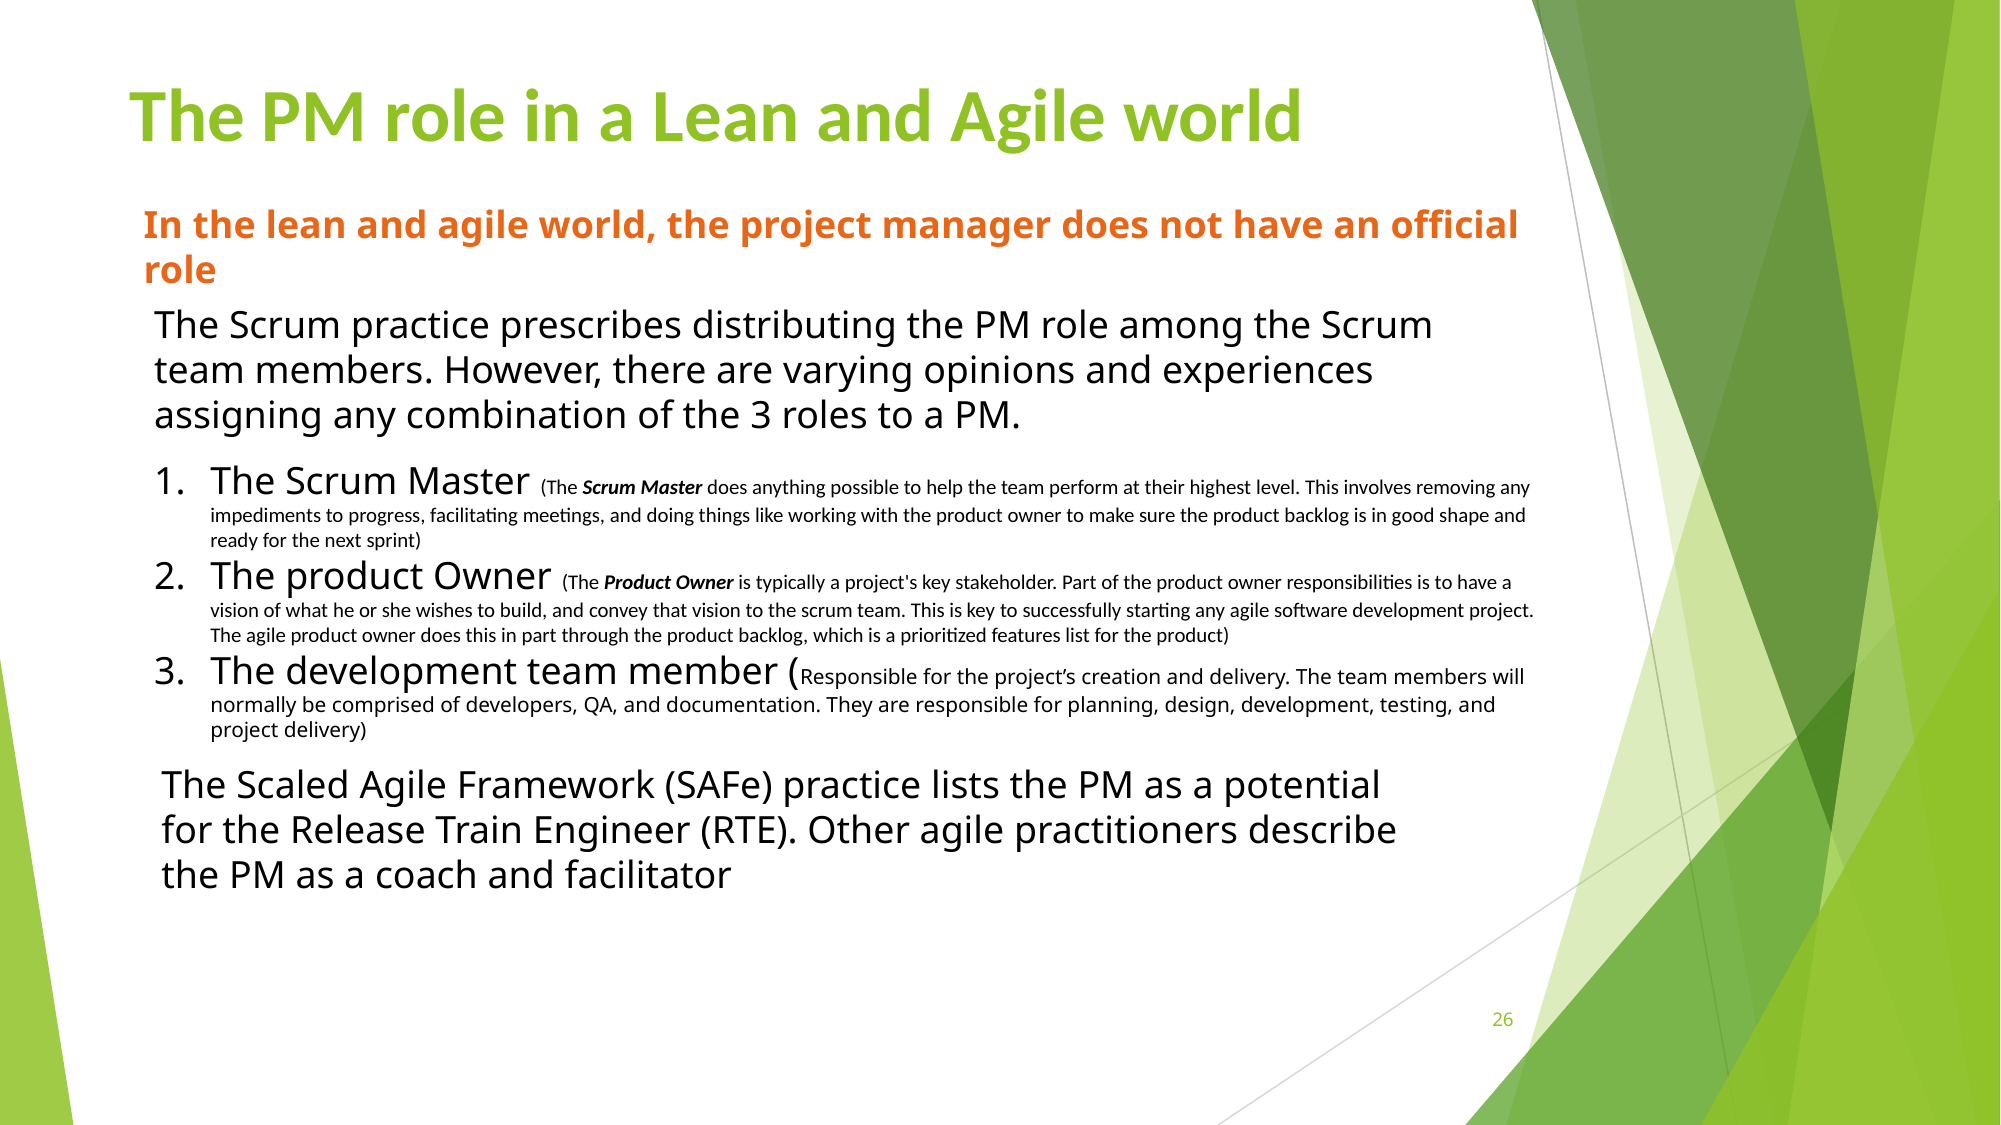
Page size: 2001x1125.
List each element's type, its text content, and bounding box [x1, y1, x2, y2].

slide_number 26 [1484, 1002, 1522, 1040]
text_box The Scrum practice prescribes distributing the PM role among the Scrum team members. However, there are varying opinions and experiences assigning any combination of the 3 roles to a PM. [146, 299, 1508, 444]
text_box The Scaled Agile Framework (SAFe) practice lists the PM as a potential for the Release Train Engineer (RTE). Other agile practitioners describe the PM as a coach and facilitator [146, 753, 1456, 904]
title The PM role in a Lean and Agile world [121, 59, 1534, 181]
text_box In the lean and agile world, the project manager does not have an official role [128, 194, 1553, 299]
text_box The Scrum Master (The Scrum Master does anything possible to help the team perform at their highest level. This involves removing any impediments to progress, facilitating meetings, and doing things like working with the product owner to make sure the product backlog is in good shape and ready for the next sprint) The product Owner (The Product Owner is typically a project's key stakeholder. Part of the product owner responsibilities is to have a vision of what he or she wishes to build, and convey that vision to the scrum team. This is key to successfully starting any agile software development project. The agile product owner does this in part through the product backlog, which is a prioritized features list for the product) The development team member (Responsible for the project’s creation and delivery. The team members will normally be comprised of developers, QA, and documentation. They are responsible for planning, design, development, testing, and project delivery) [146, 449, 1570, 750]
